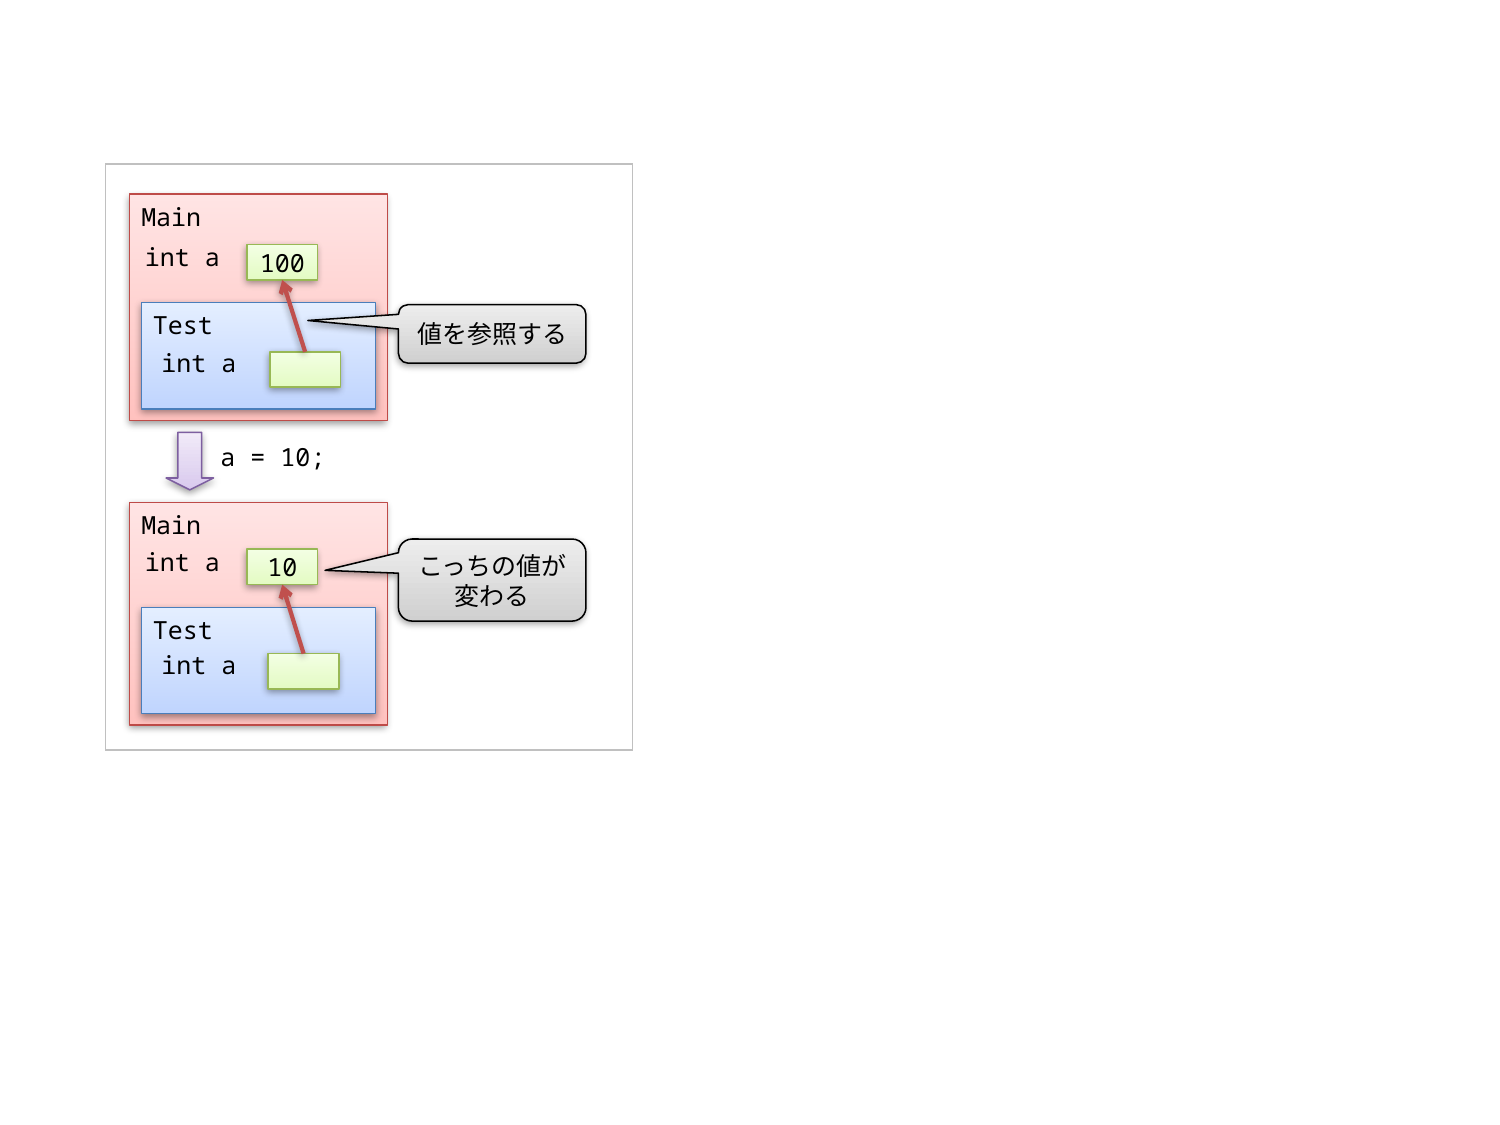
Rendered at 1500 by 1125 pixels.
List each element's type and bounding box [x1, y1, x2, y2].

text_box [105, 163, 633, 750]
text_box [257, 304, 330, 328]
text_box [258, 608, 328, 630]
